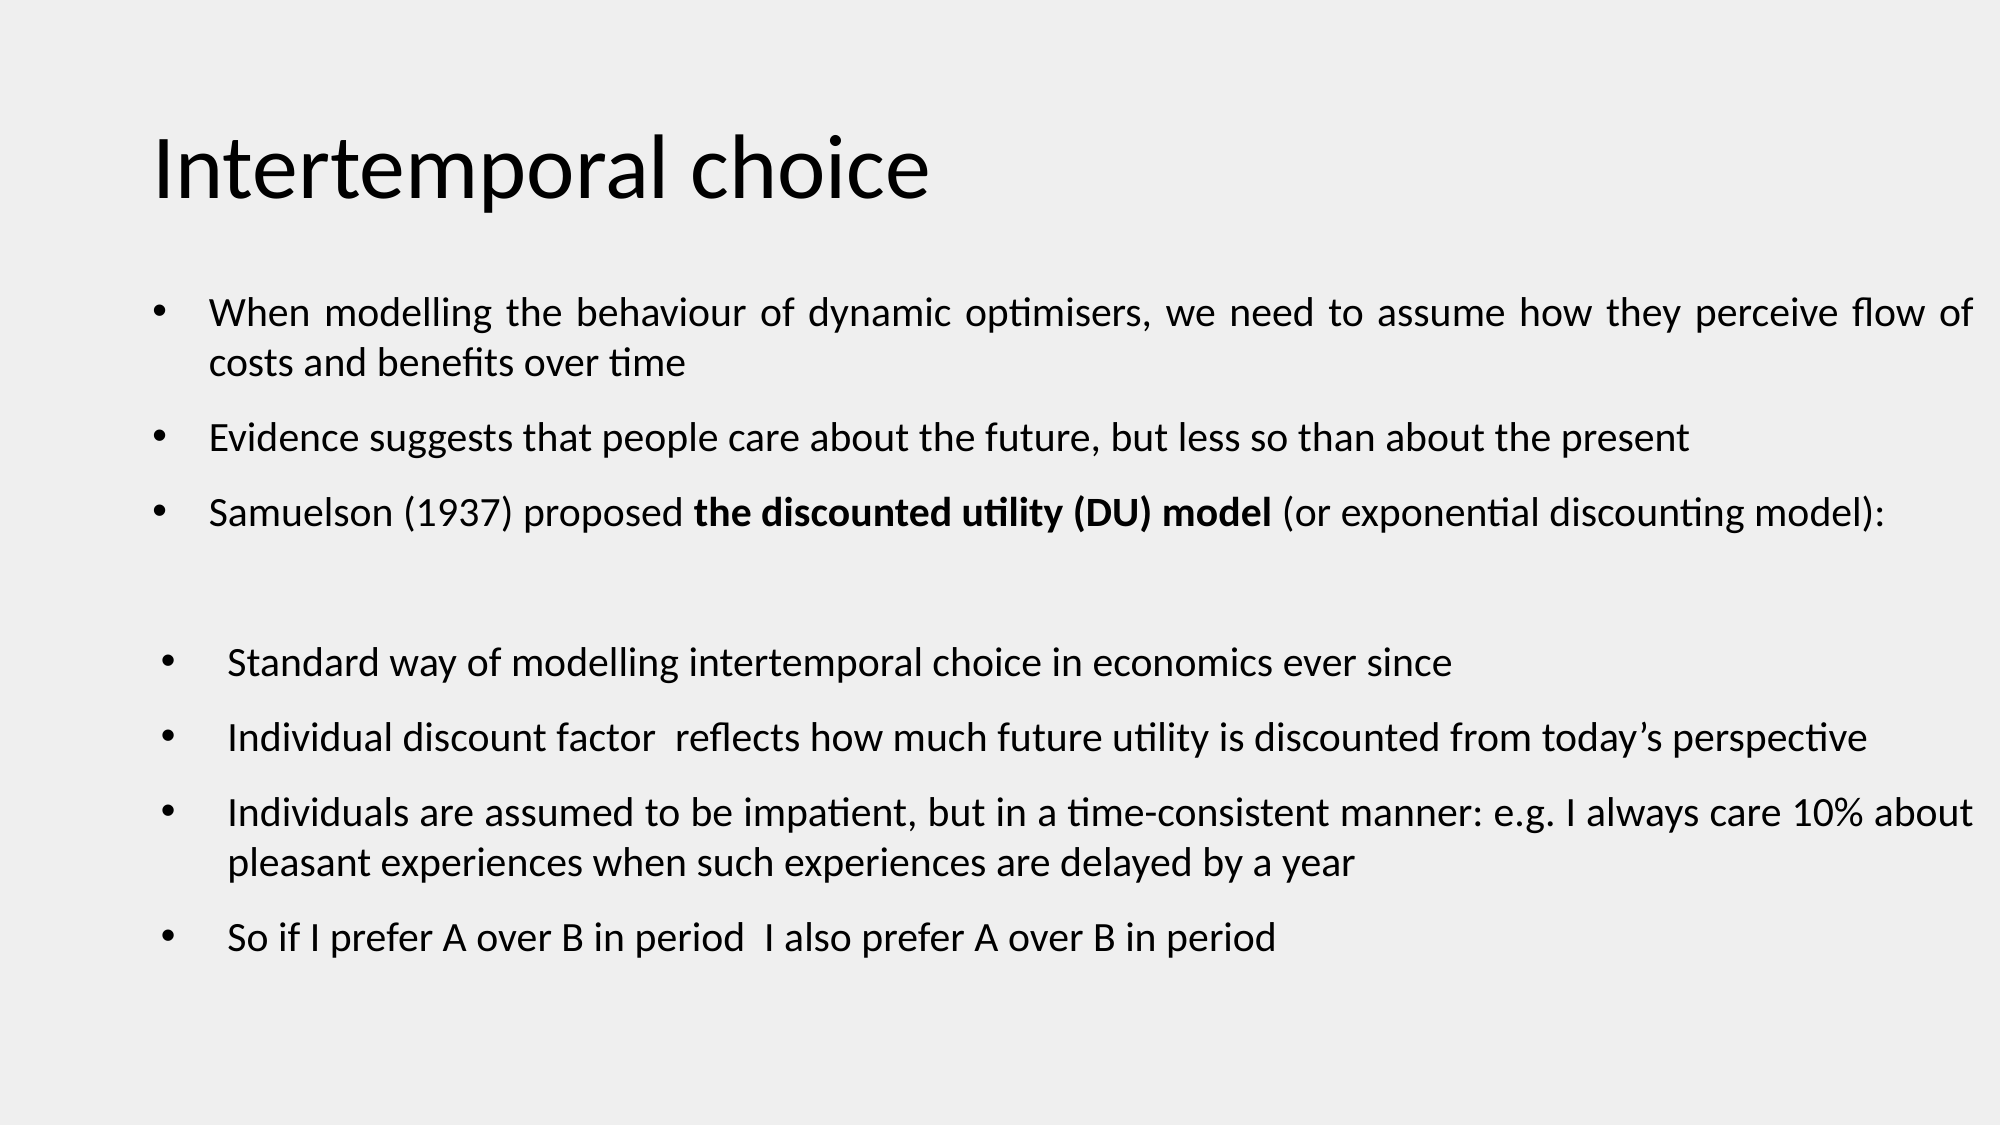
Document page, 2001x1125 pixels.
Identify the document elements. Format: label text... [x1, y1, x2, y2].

title Intertemporal choice [137, 59, 1863, 278]
